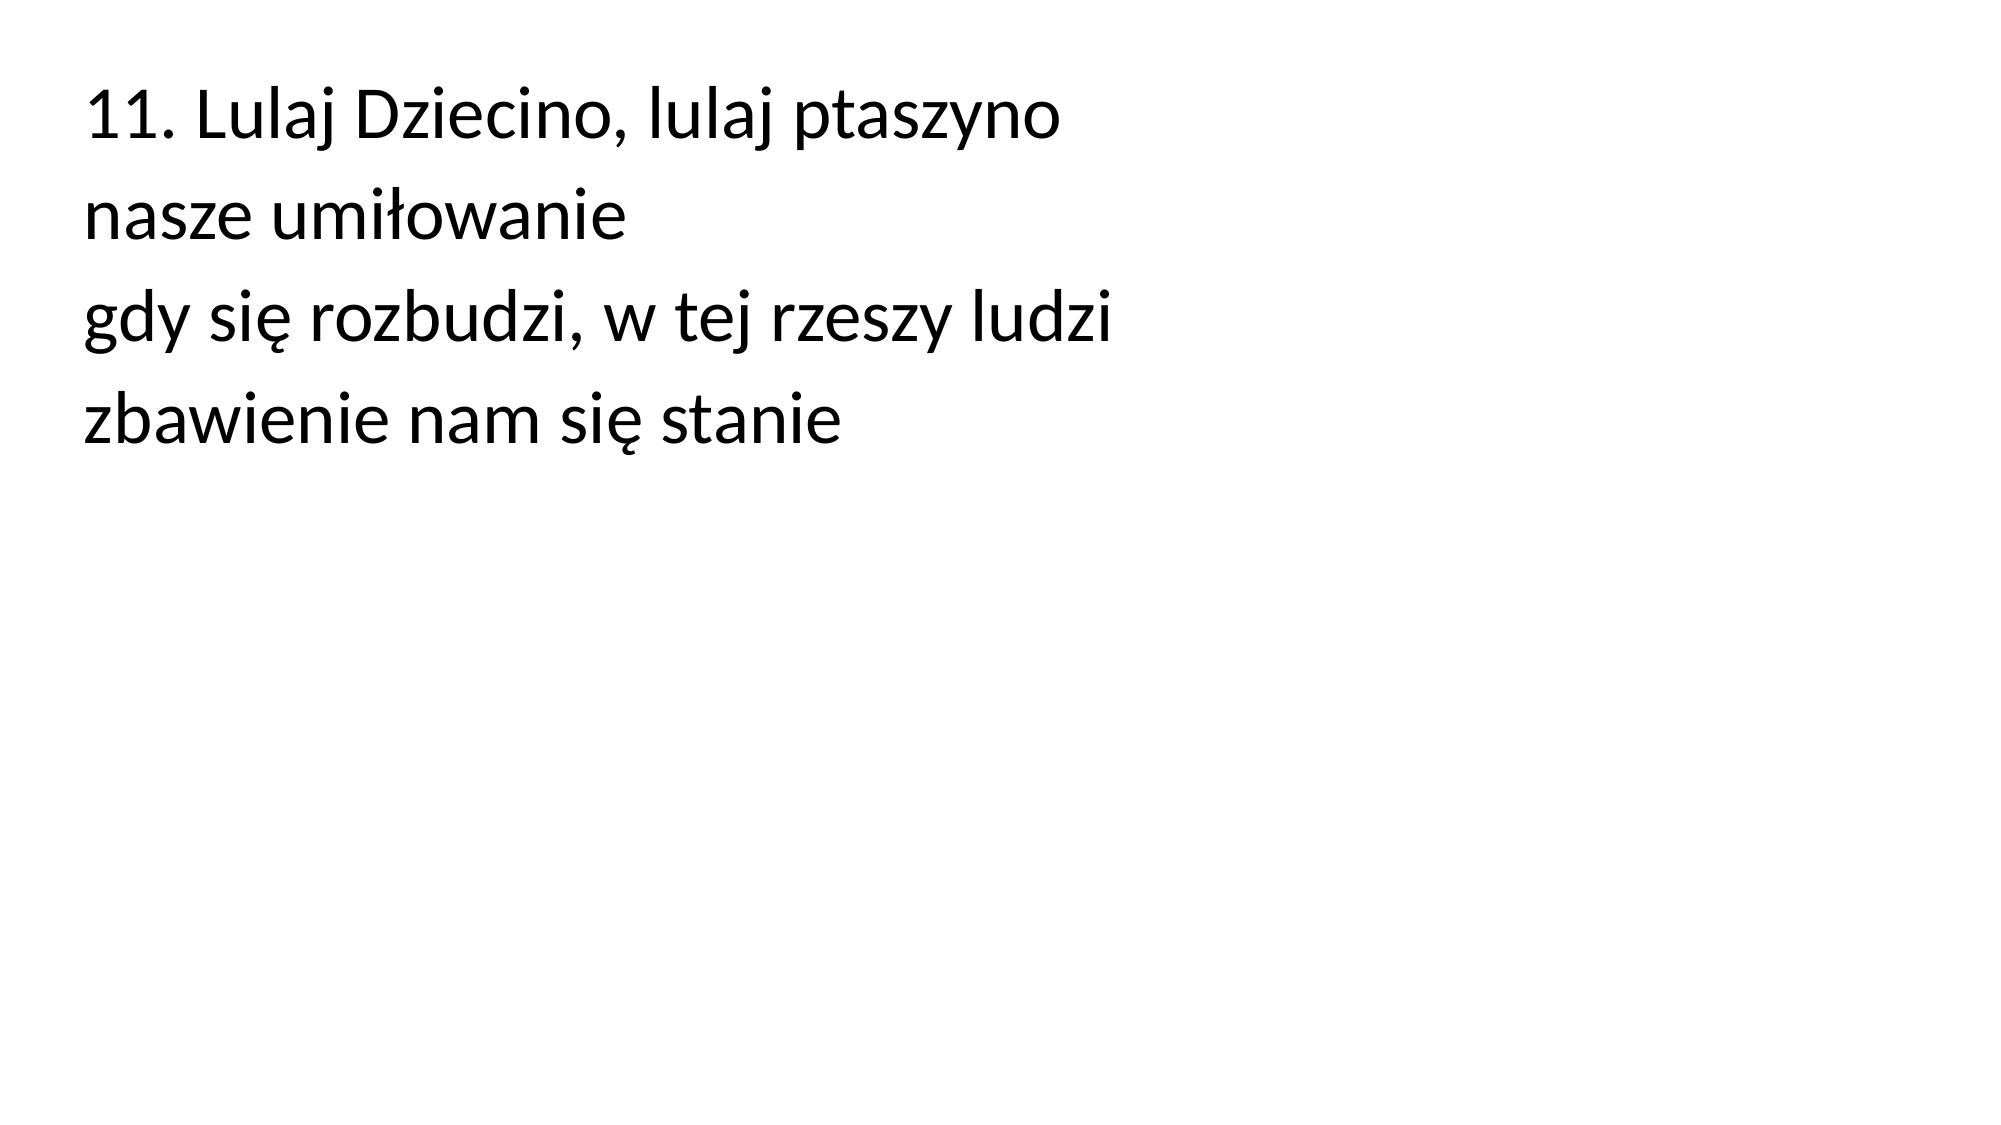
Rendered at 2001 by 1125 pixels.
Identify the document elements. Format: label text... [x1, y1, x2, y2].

list 11. Lulaj Dziecino, lulaj ptaszyno nasze umiłowanie gdy się rozbudzi, w tej rzeszy ludzi zbawienie nam się stanie [68, 66, 1926, 1037]
